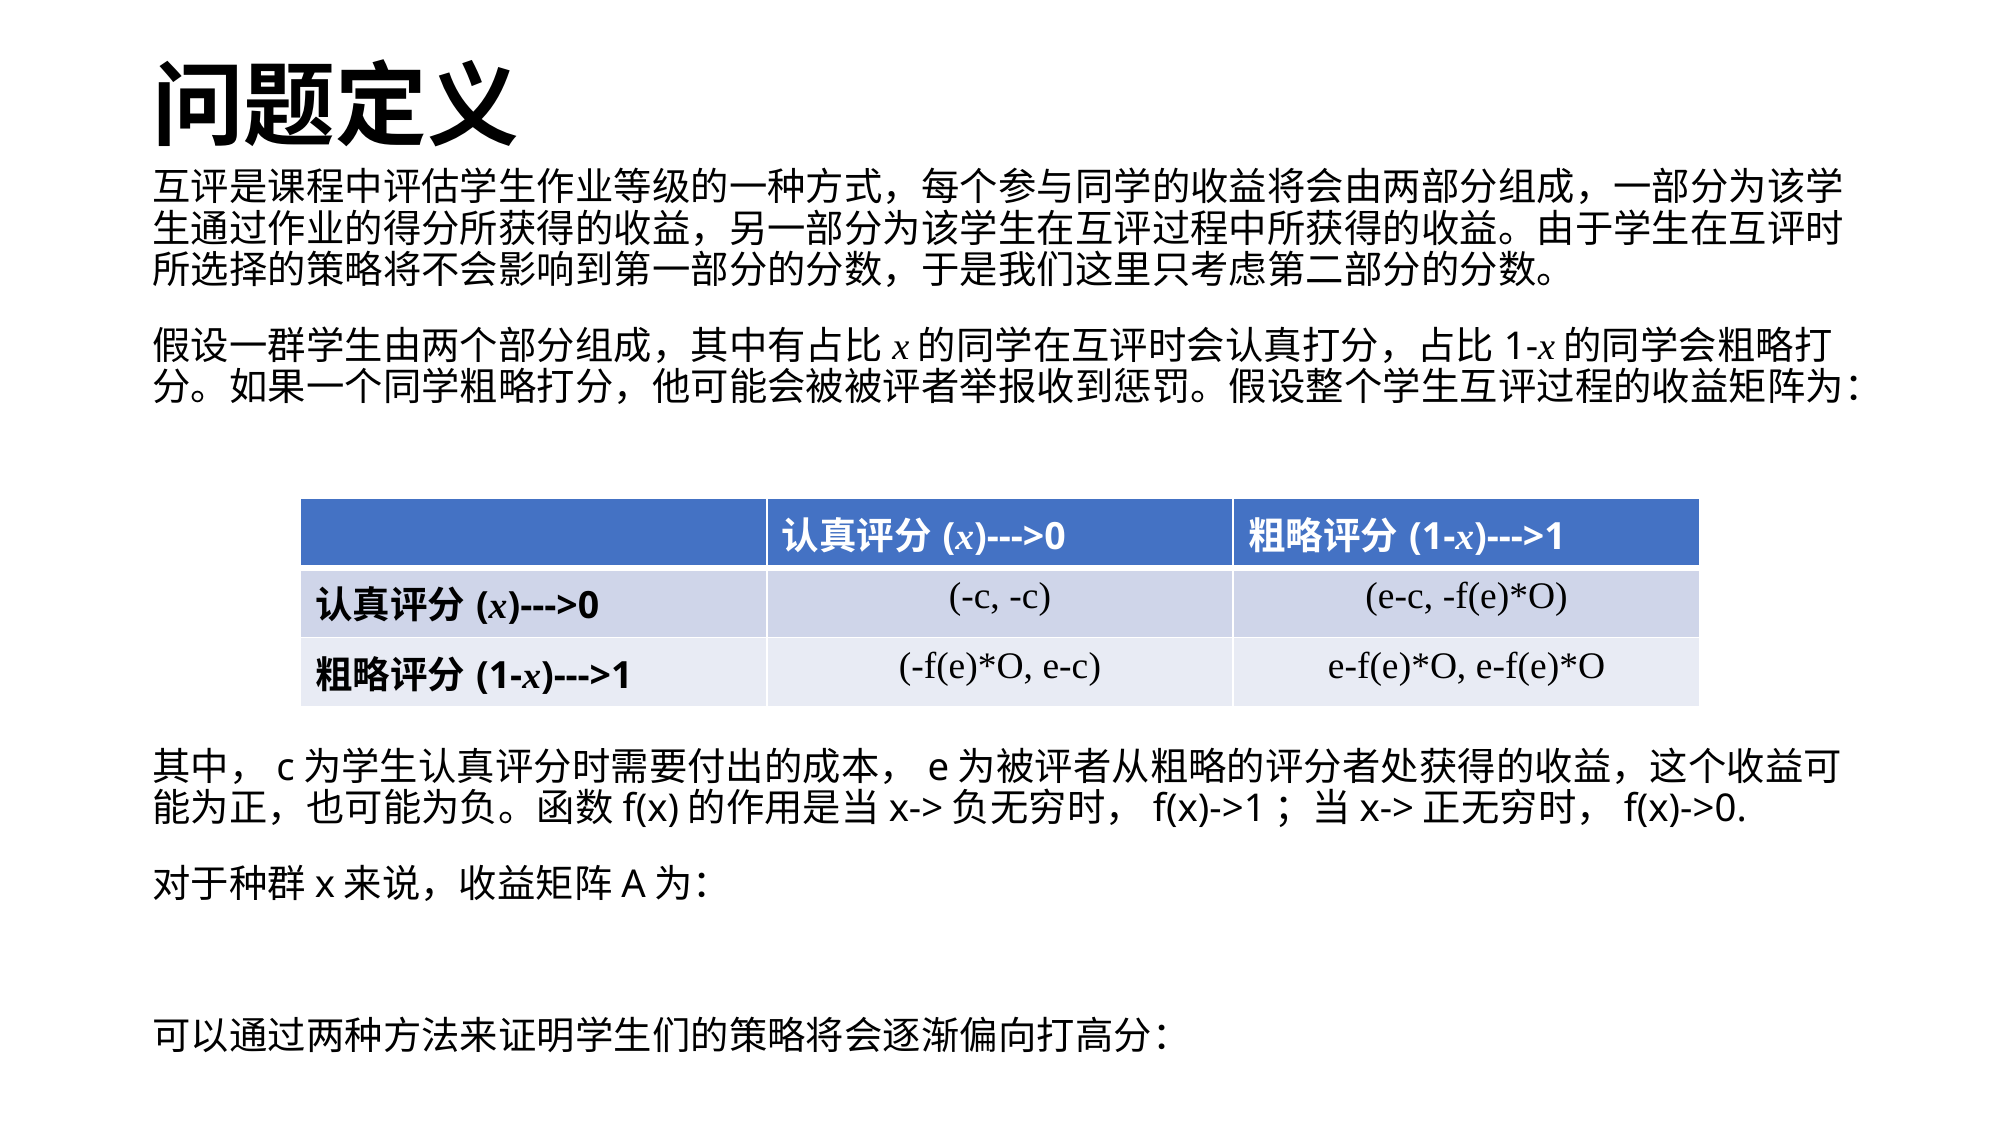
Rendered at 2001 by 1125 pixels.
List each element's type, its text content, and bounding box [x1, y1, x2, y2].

table_header [301, 499, 766, 565]
table_cell 粗略评分(1-x)--->1 [301, 638, 766, 706]
table_header 粗略评分(1-x)--->1 [1234, 499, 1699, 565]
table_cell (-f(e)*O, e-c) [768, 638, 1232, 706]
table_cell 认真评分(x)--->0 [301, 571, 766, 637]
table_cell (e-c, -f(e)*O) [1234, 571, 1699, 637]
table_cell (-c, -c) [768, 571, 1232, 637]
table_cell e-f(e)*O, e-f(e)*O [1234, 638, 1699, 706]
table_header 认真评分(x)--->0 [768, 499, 1232, 565]
title 问题定义 [137, 0, 1863, 218]
